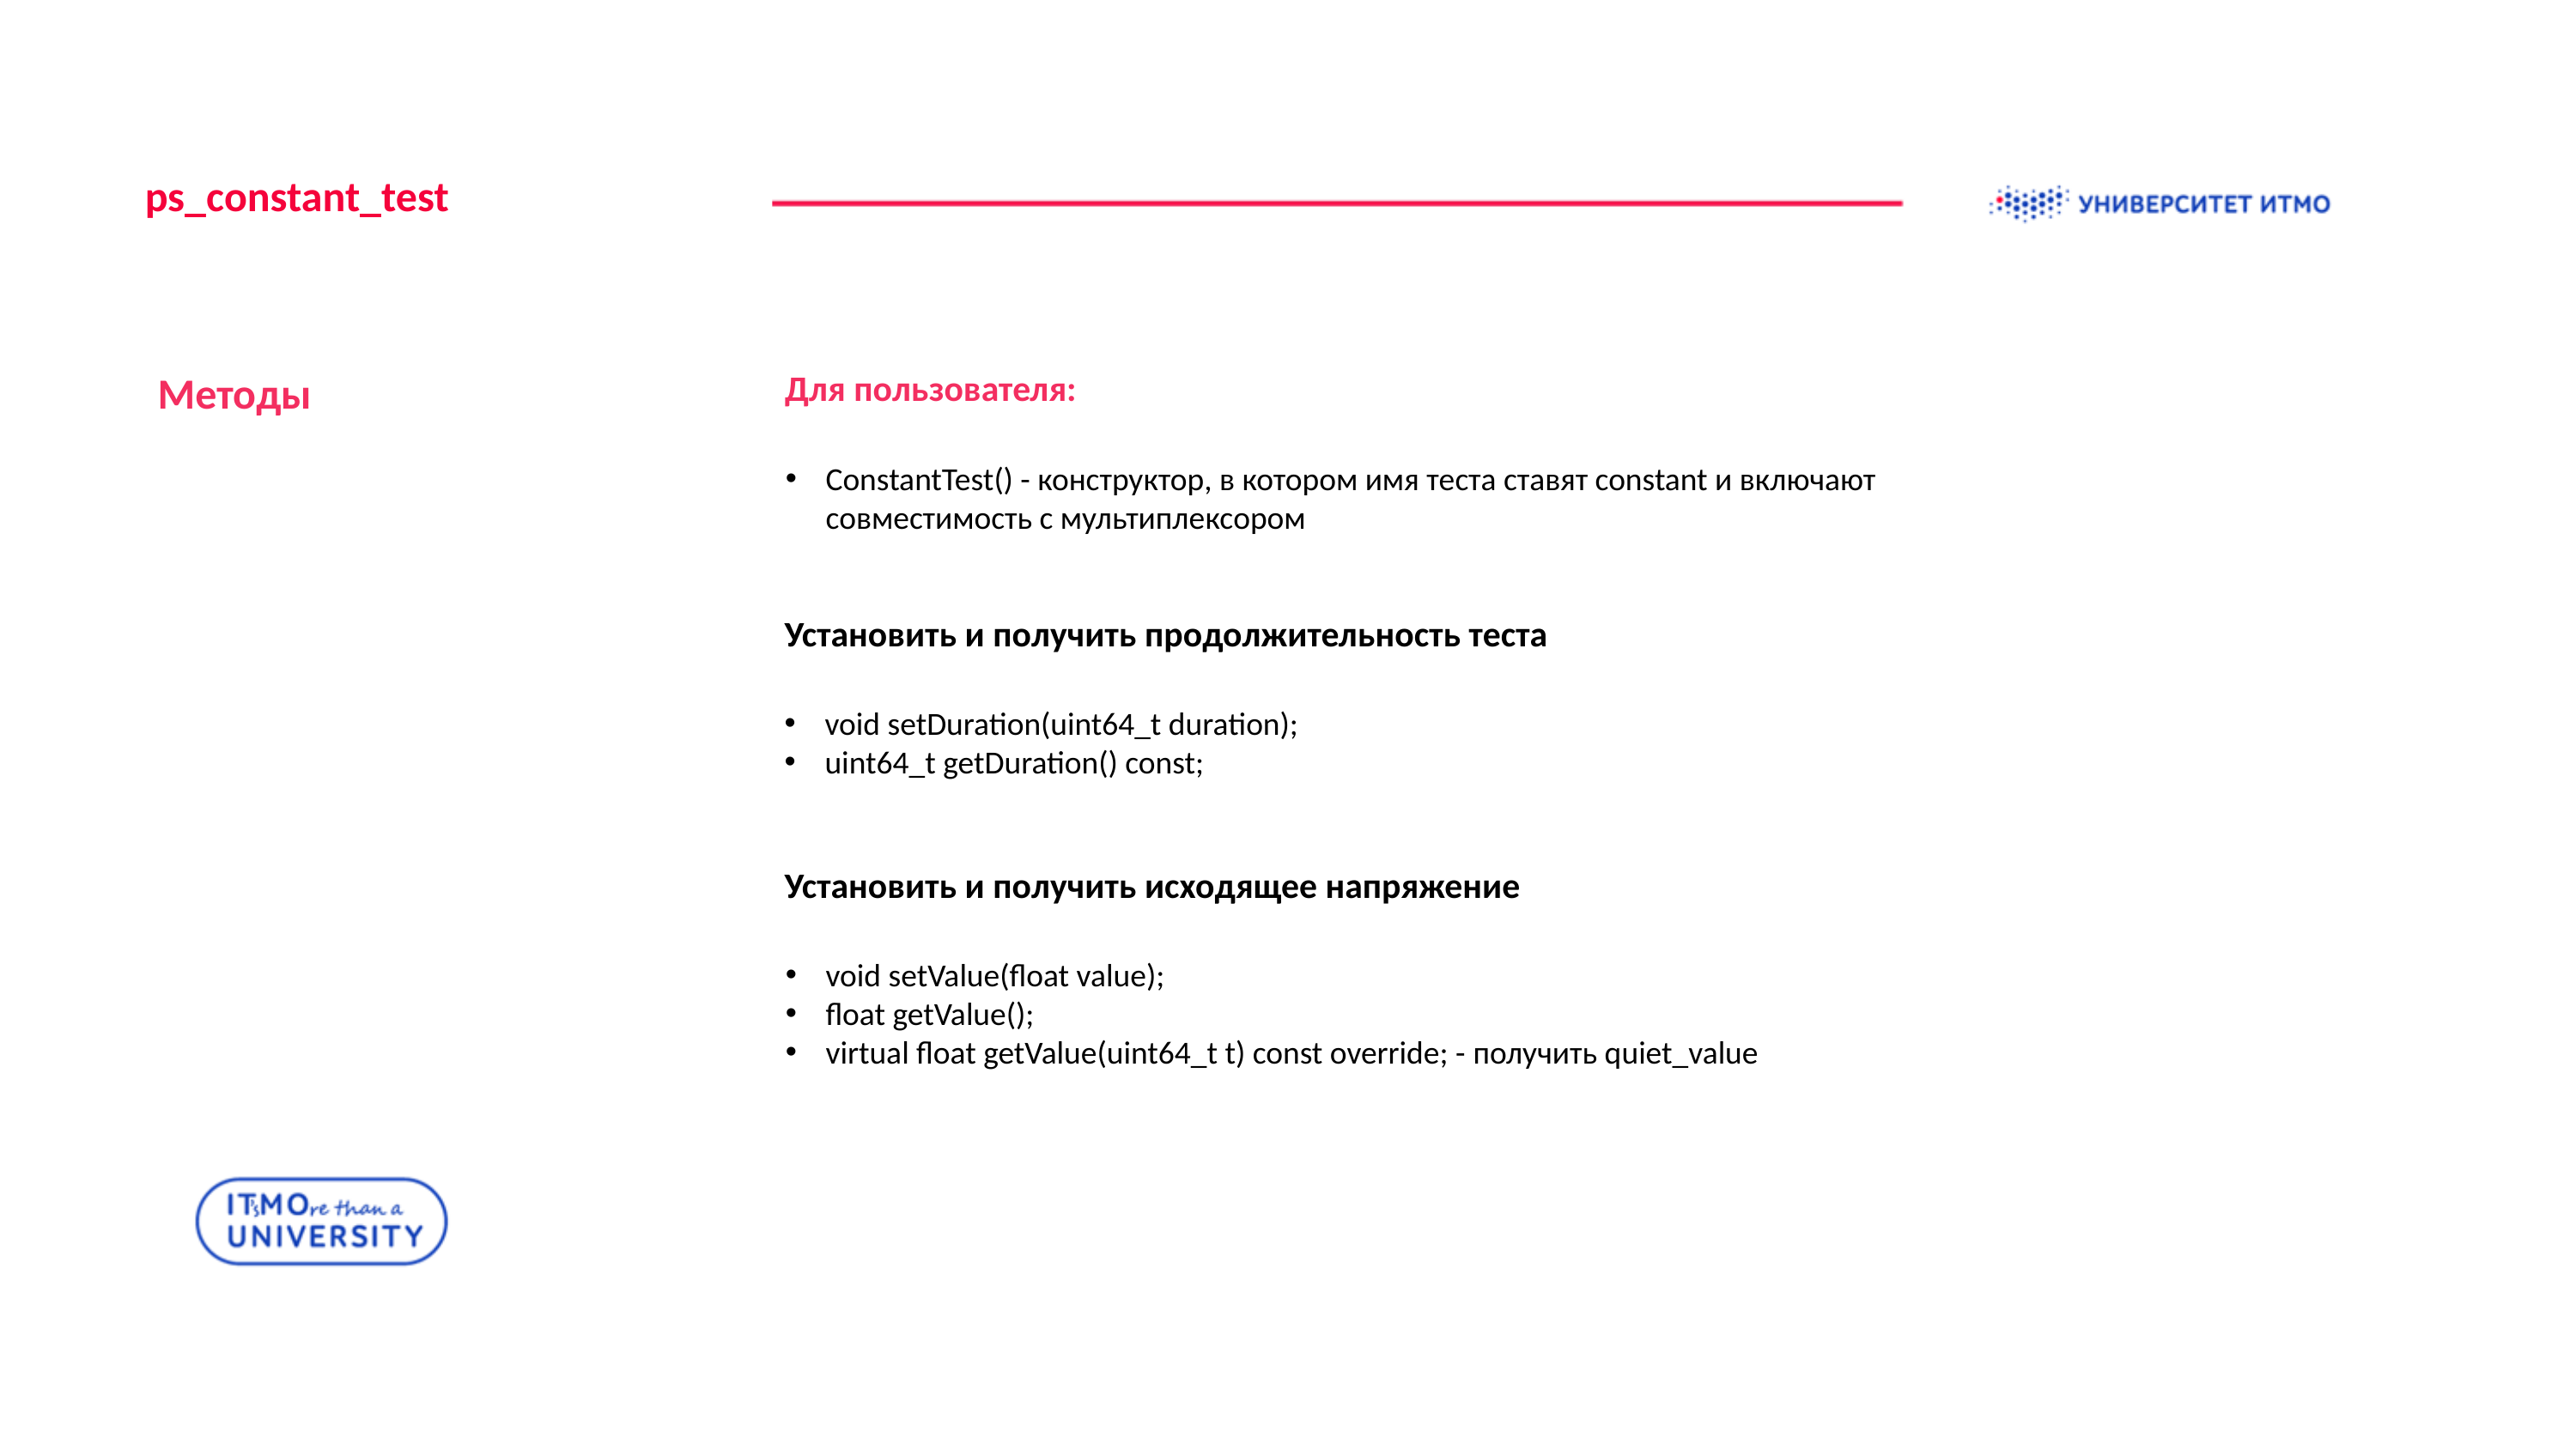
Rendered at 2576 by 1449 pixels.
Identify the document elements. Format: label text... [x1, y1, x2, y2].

text_box void setDuration(uint64_t duration); uint64_t getDuration() const; [771, 696, 1899, 787]
text_box ConstantTest() - конструктор, в котором имя теста ставят constant и включают совместимость с мультиплексором [773, 452, 1901, 543]
text_box ps_constant_test [144, 167, 769, 221]
text_box Методы [144, 359, 774, 424]
text_box Установить и получить исходящее напряжение [771, 856, 1899, 912]
text_box Установить и получить продолжительность теста [771, 604, 1899, 661]
text_box Для пользователя: [774, 359, 1900, 415]
text_box void setValue(float value); float getValue(); virtual float getValue(uint64_t t) const override; - получить quiet_value [773, 948, 1901, 1077]
picture [772, 144, 2432, 266]
picture [144, 1131, 1804, 1304]
